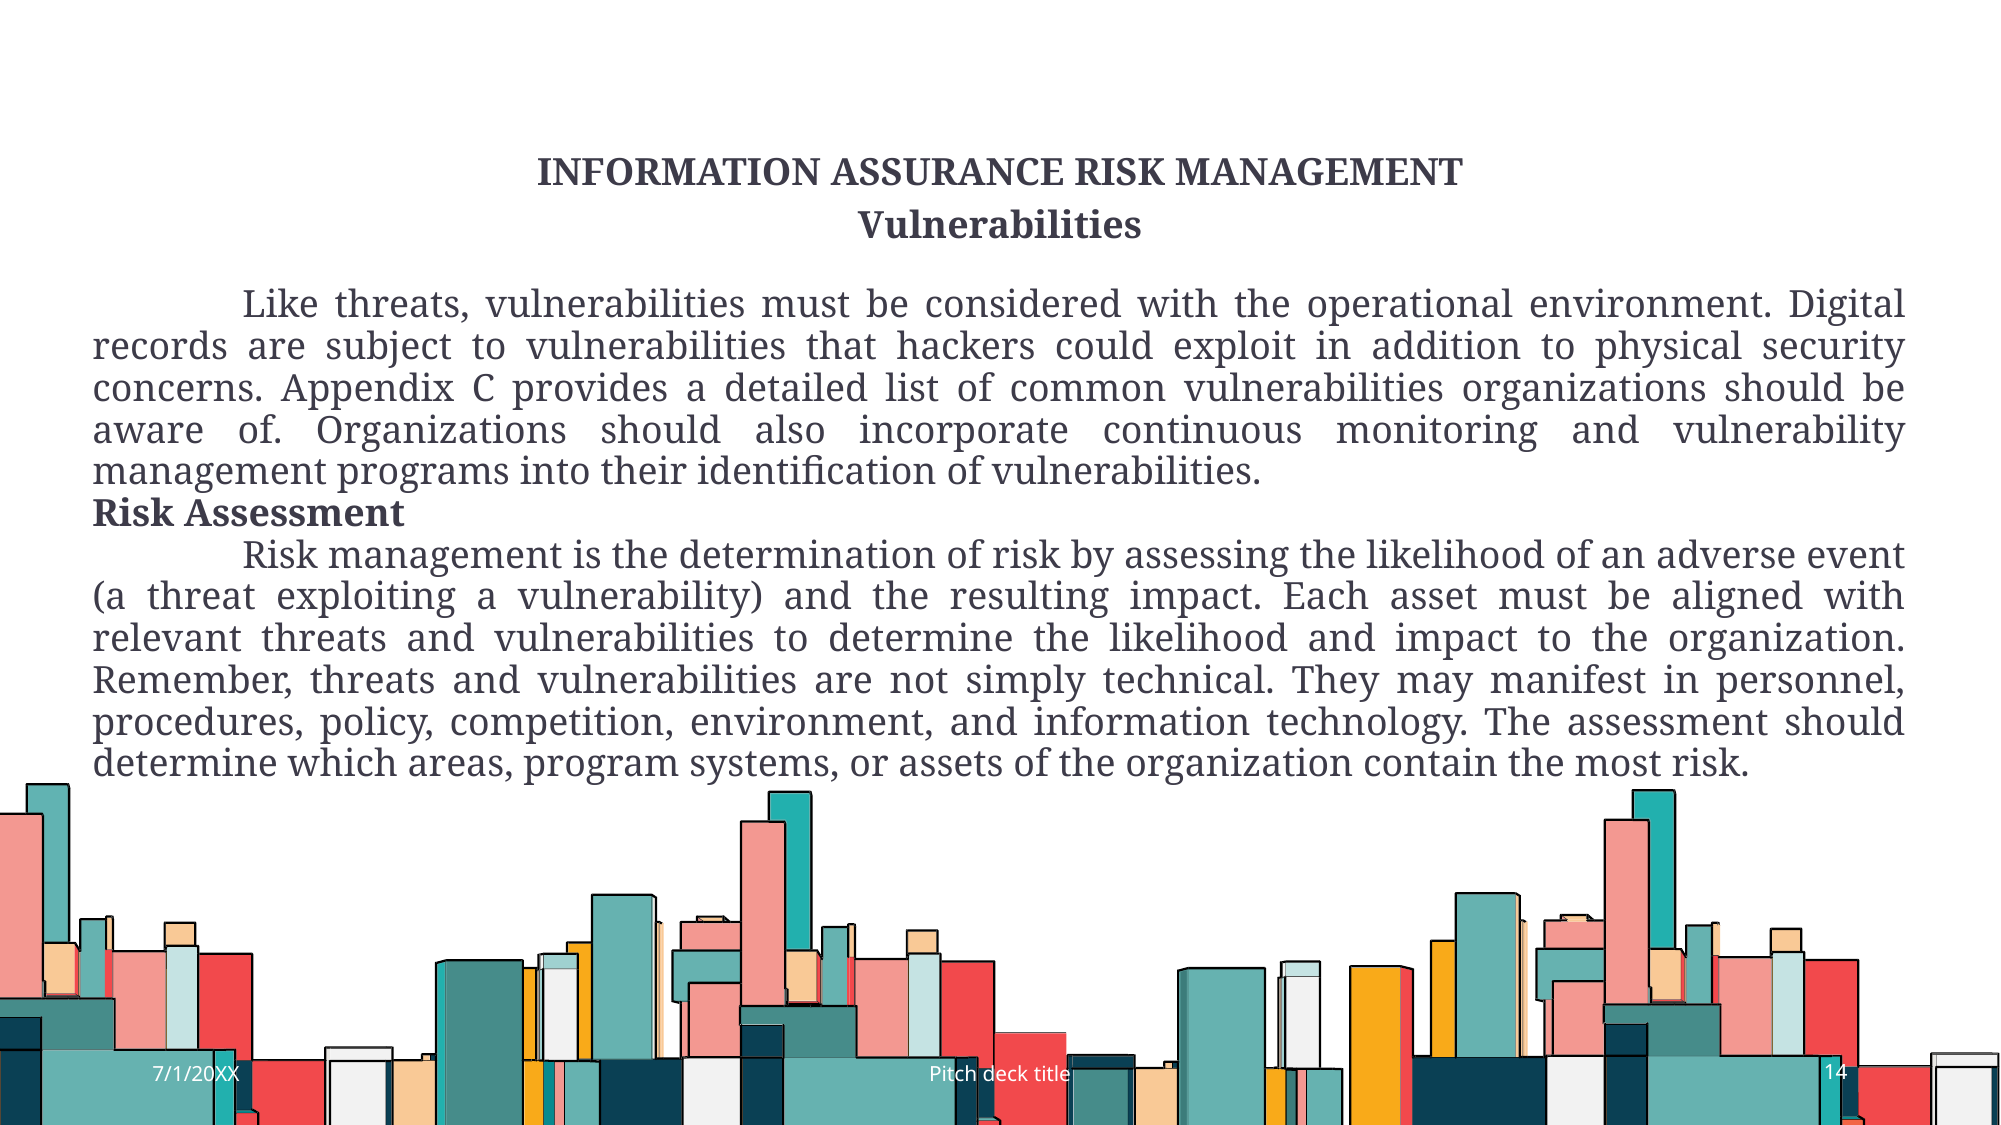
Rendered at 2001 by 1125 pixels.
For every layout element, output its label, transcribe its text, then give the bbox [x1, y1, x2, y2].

list Vulnerabilities Like threats, vulnerabilities must be considered with the operational environment. Digital records are subject to vulnerabilities that hackers could exploit in addition to physical security concerns. Appendix C provides a detailed list of common vulnerabilities organizations should be aware of. Organizations should also incorporate continuous monitoring and vulnerability management programs into their identification of vulnerabilities. Risk Assessment Risk management is the determination of risk by assessing the likelihood of an adverse event (a threat exploiting a vulnerability) and the resulting impact. Each asset must be aligned with relevant threats and vulnerabilities to determine the likelihood and impact to the organization. Remember, threats and vulnerabilities are not simply technical. They may manifest in personnel, procedures, policy, competition, environment, and information technology. The assessment should determine which areas, program systems, or assets of the organization contain the most risk. [77, 190, 1923, 808]
title Information Assurance Risk Management [154, 60, 1847, 190]
slide_number 14 [1412, 1042, 1863, 1103]
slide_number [137, 1042, 588, 1103]
footer Pitch deck title [662, 1042, 1338, 1103]
